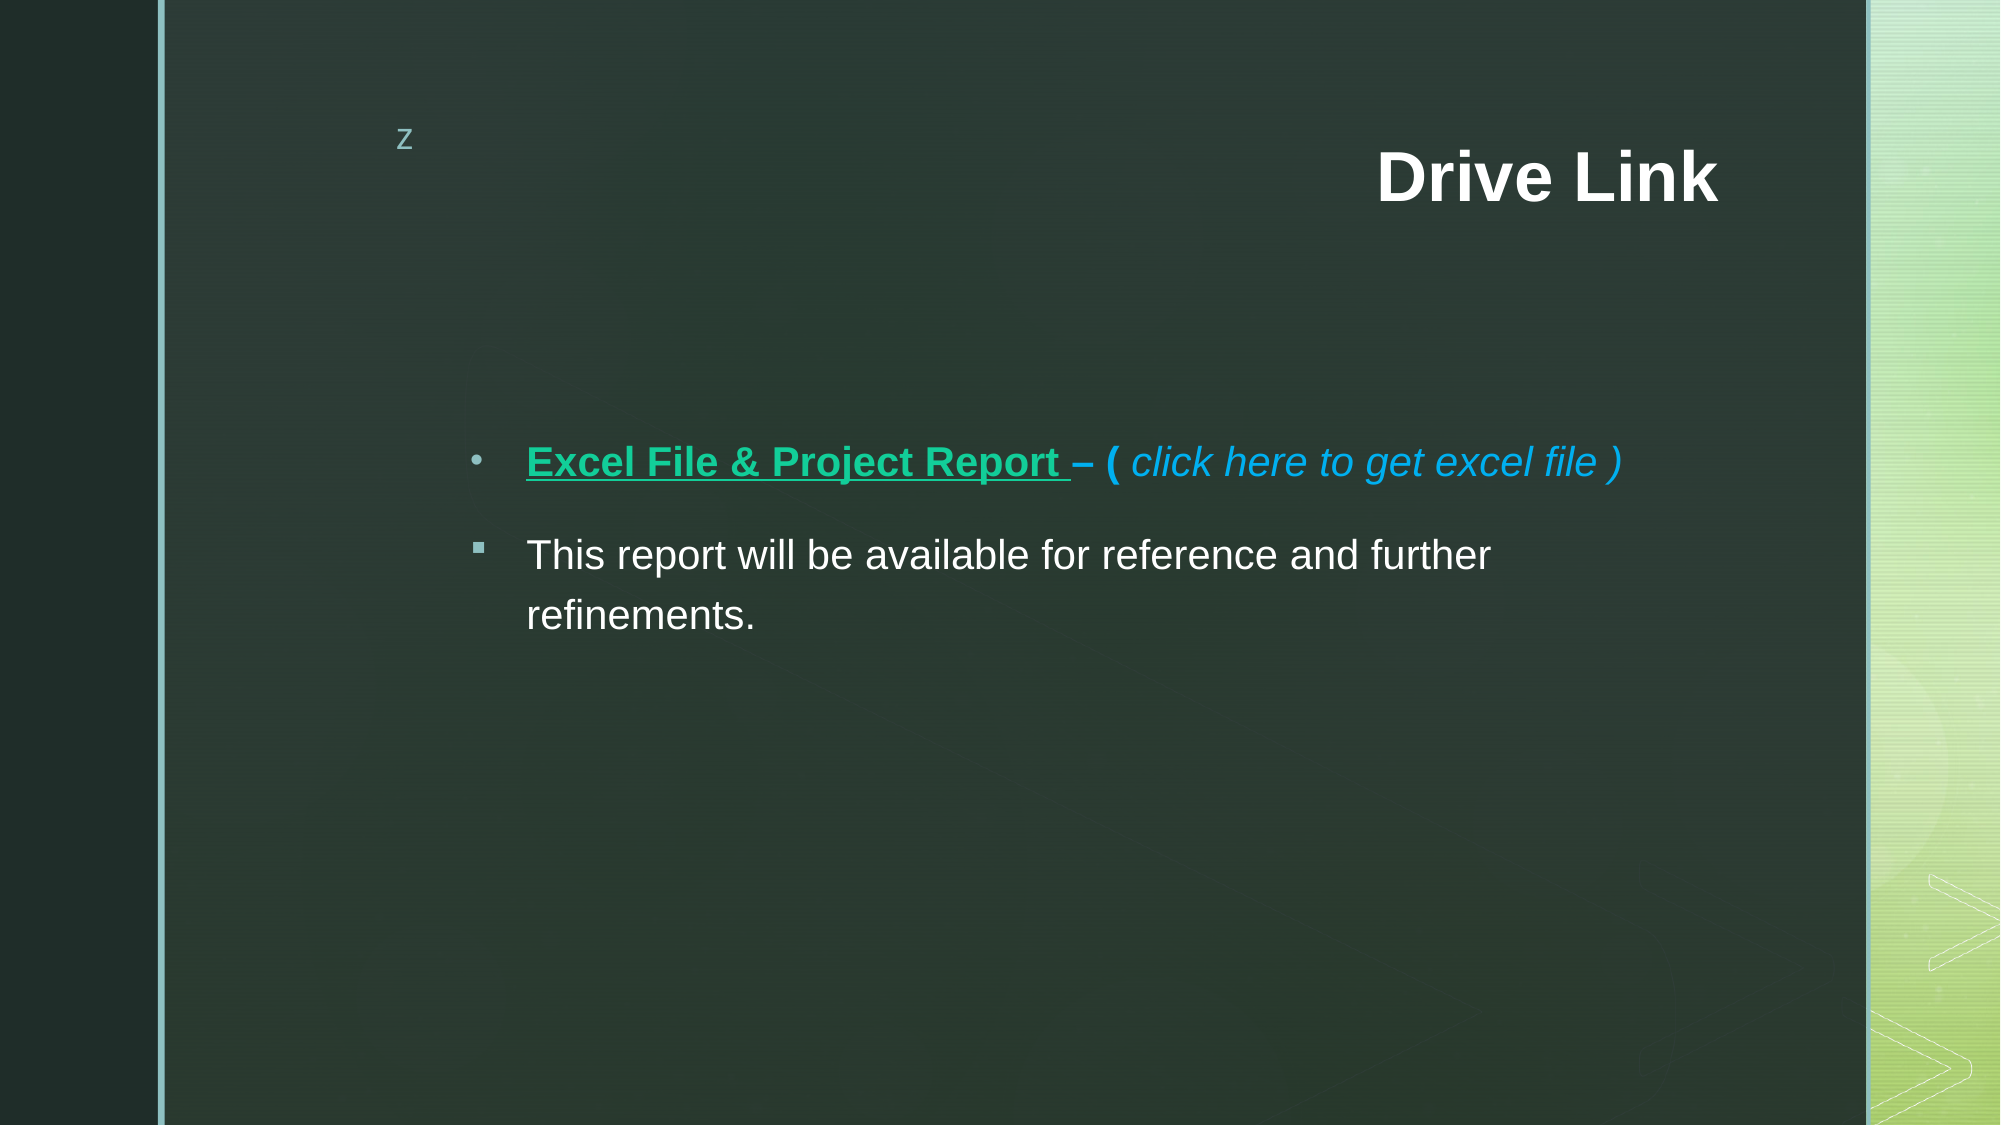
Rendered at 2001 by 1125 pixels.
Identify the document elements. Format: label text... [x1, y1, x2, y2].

list Excel File & Project Report – ( click here to get excel file ) This report will be available for reference and further refinements. [454, 336, 1734, 726]
title Drive Link [428, 132, 1734, 310]
picture [1871, 0, 2001, 1125]
